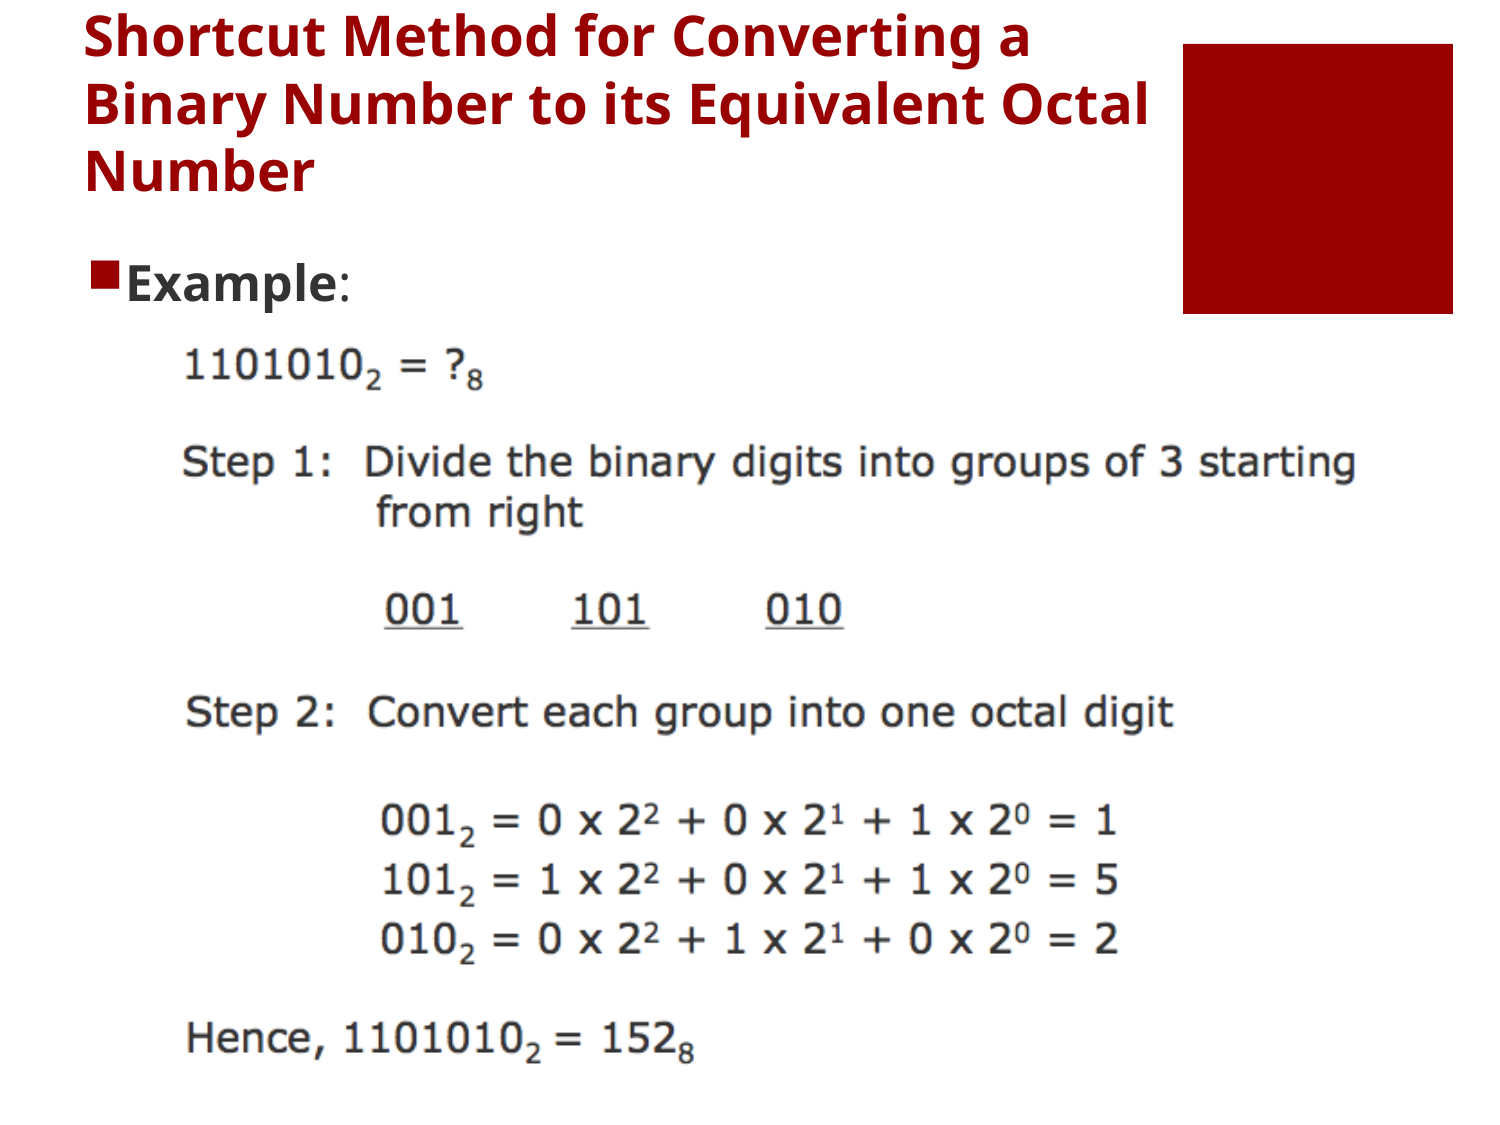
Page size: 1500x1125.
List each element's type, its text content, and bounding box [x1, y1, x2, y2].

picture [172, 340, 1370, 1072]
title Shortcut Method for Converting a Binary Number to its Equivalent Octal Number [68, 47, 1188, 211]
list Example: [70, 243, 1139, 330]
